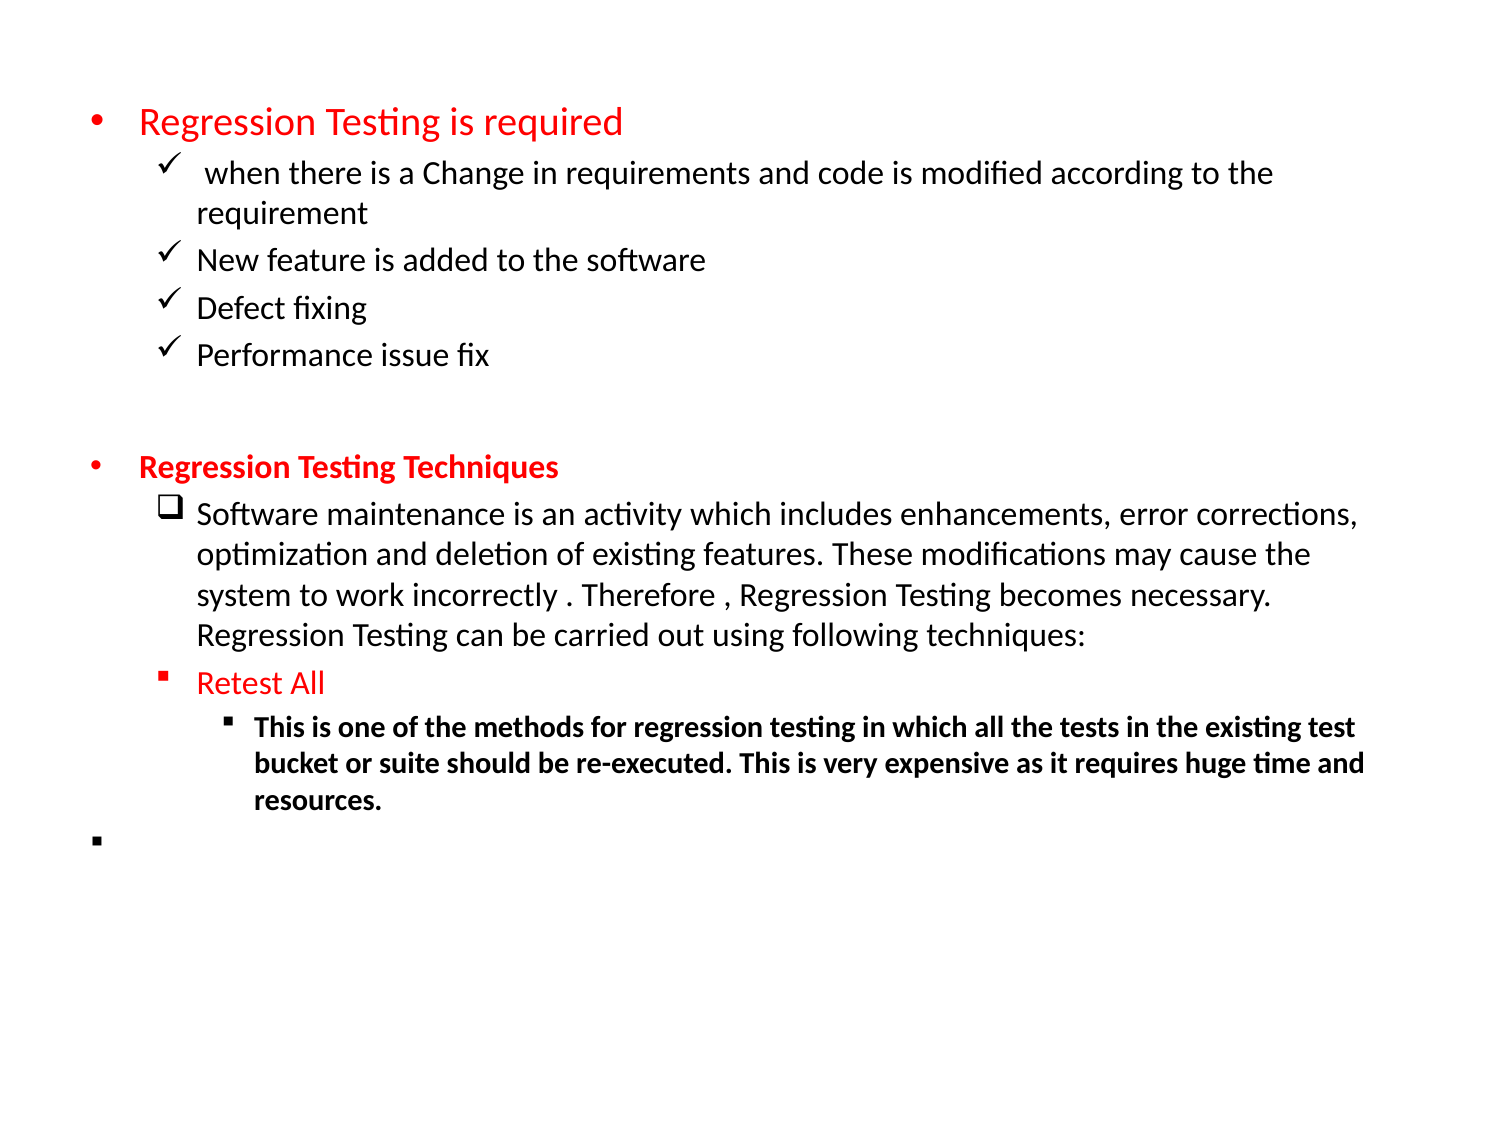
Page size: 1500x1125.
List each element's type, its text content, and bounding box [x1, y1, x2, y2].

list Regression Testing is required when there is a Change in requirements and code is modified according to the requirement New feature is added to the software Defect fixing Performance issue fix Regression Testing Techniques Software maintenance is an activity which includes enhancements, error corrections, optimization and deletion of existing features. These modifications may cause the system to work incorrectly . Therefore , Regression Testing becomes necessary. Regression Testing can be carried out using following techniques: Retest All This is one of the methods for regression testing in which all the tests in the existing test bucket or suite should be re-executed. This is very expensive as it requires huge time and resources. [75, 87, 1425, 1005]
